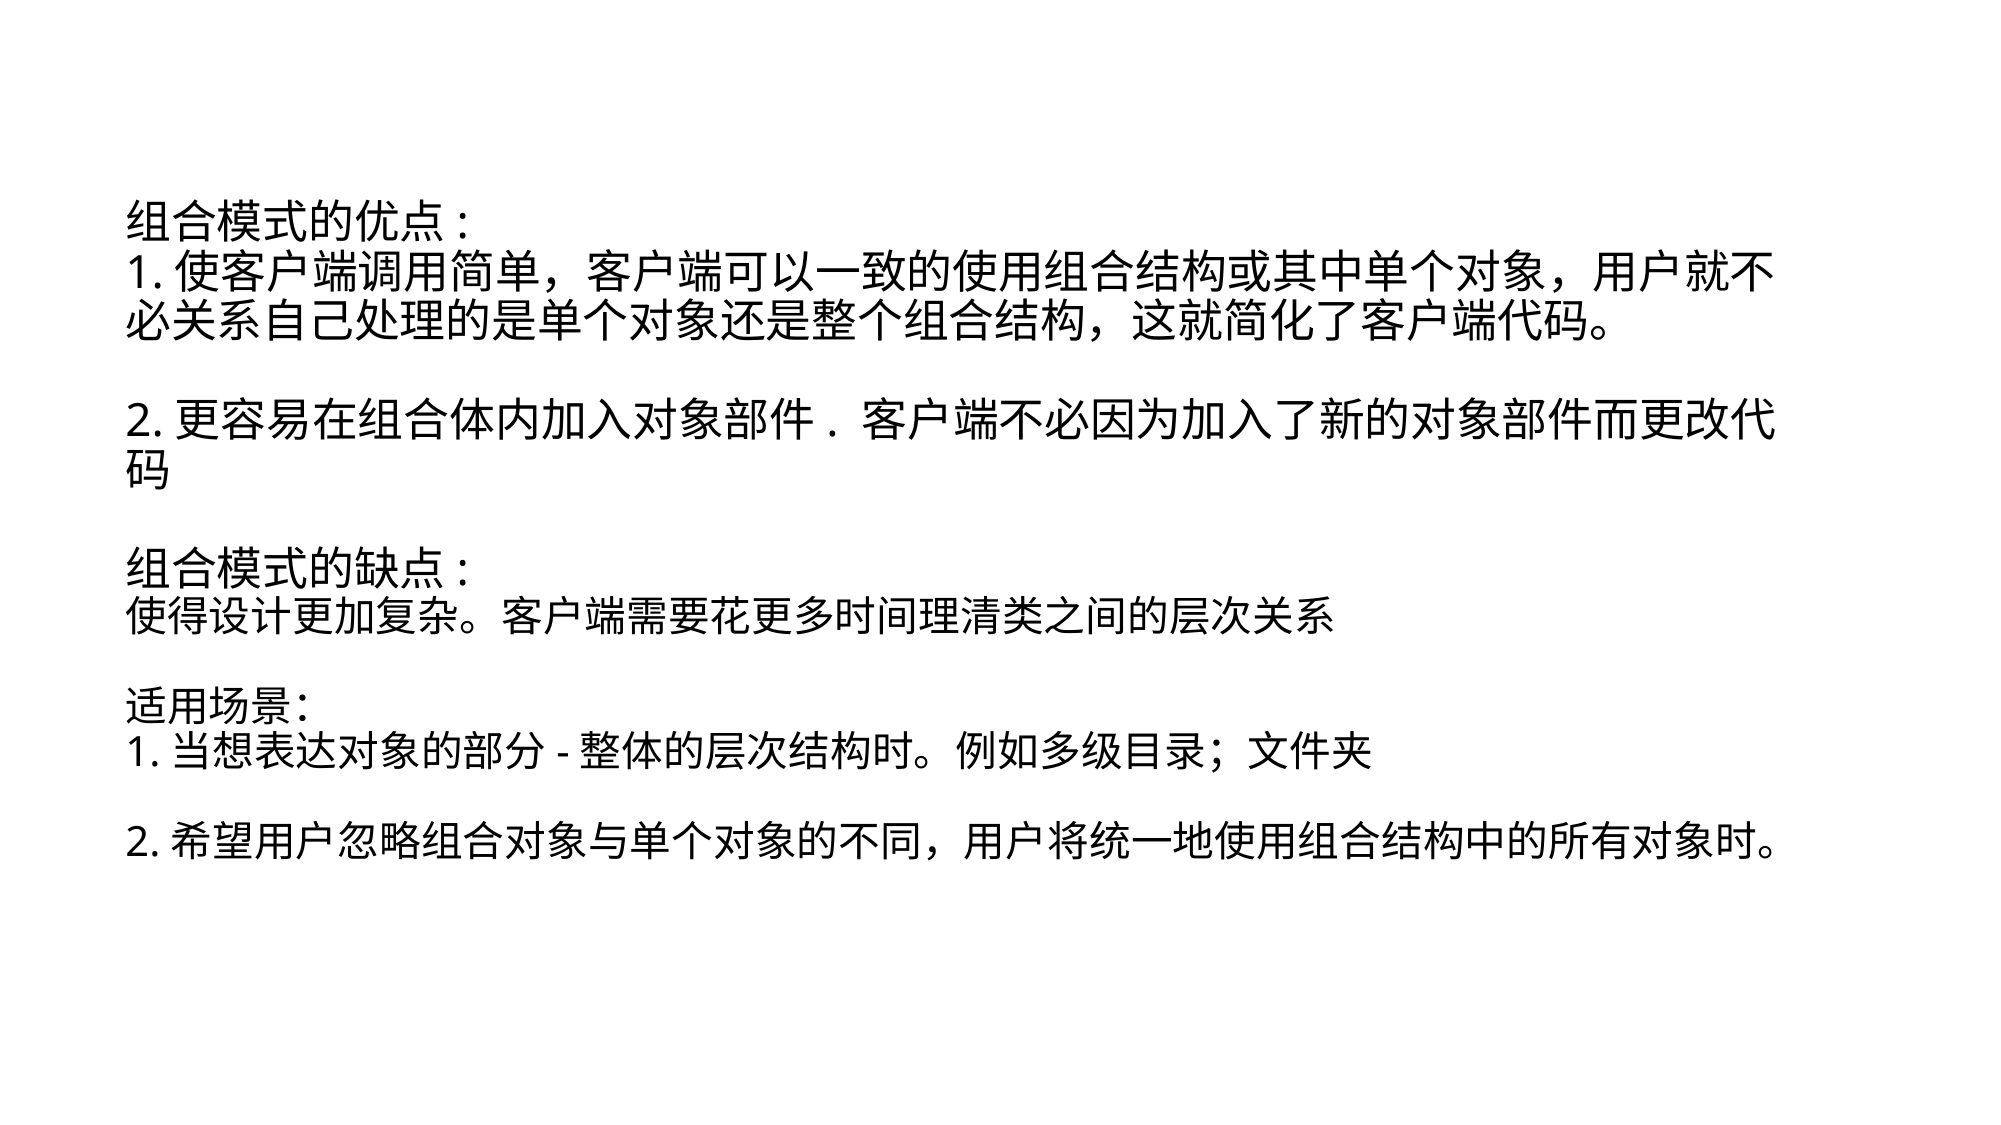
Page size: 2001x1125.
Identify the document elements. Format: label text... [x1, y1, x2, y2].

title 组合模式的优点: 1.使客户端调用简单，客户端可以一致的使用组合结构或其中单个对象，用户就不必关系自己处理的是单个对象还是整个组合结构，这就简化了客户端代码。 2.更容易在组合体内加入对象部件. 客户端不必因为加入了新的对象部件而更改代码 组合模式的缺点: 使得设计更加复杂。客户端需要花更多时间理清类之间的层次关系 适用场景： 1.当想表达对象的部分-整体的层次结构时。例如多级目录；文件夹 2.希望用户忽略组合对象与单个对象的不同，用户将统一地使用组合结构中的所有对象时。 [110, 185, 1836, 880]
